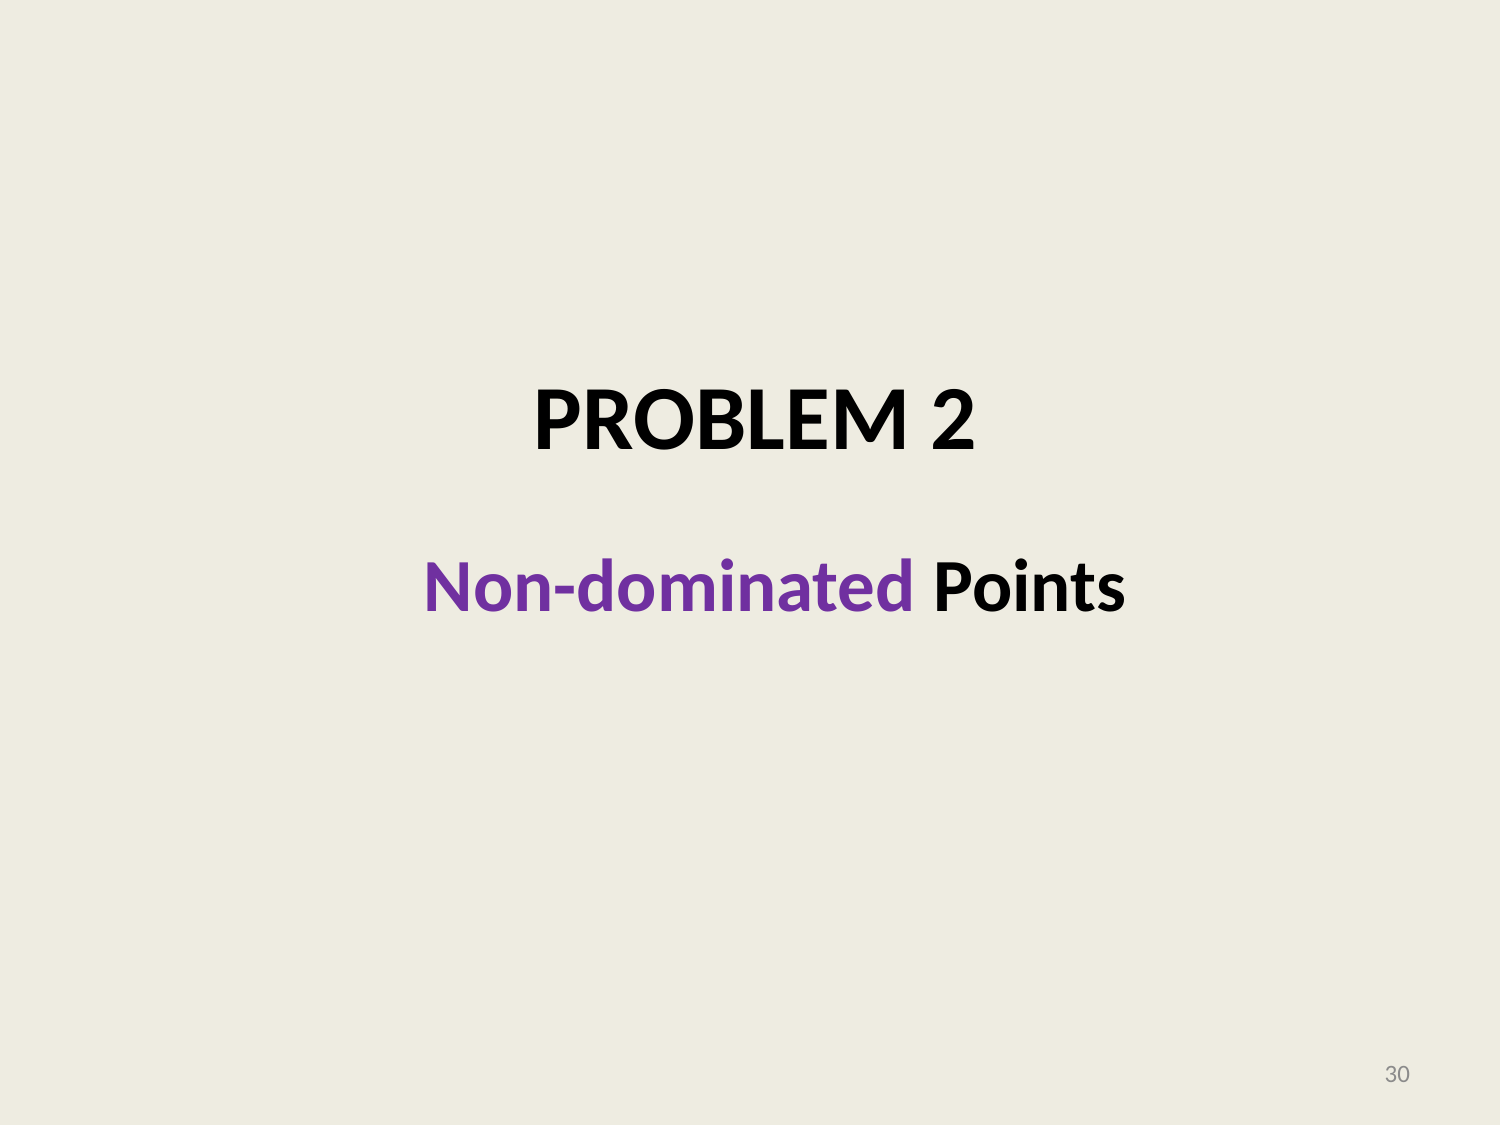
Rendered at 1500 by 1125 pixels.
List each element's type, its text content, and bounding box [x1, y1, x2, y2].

list Non-dominated Points [137, 387, 1413, 634]
slide_number 30 [1074, 1042, 1425, 1103]
title problem 2 [118, 350, 1394, 574]
